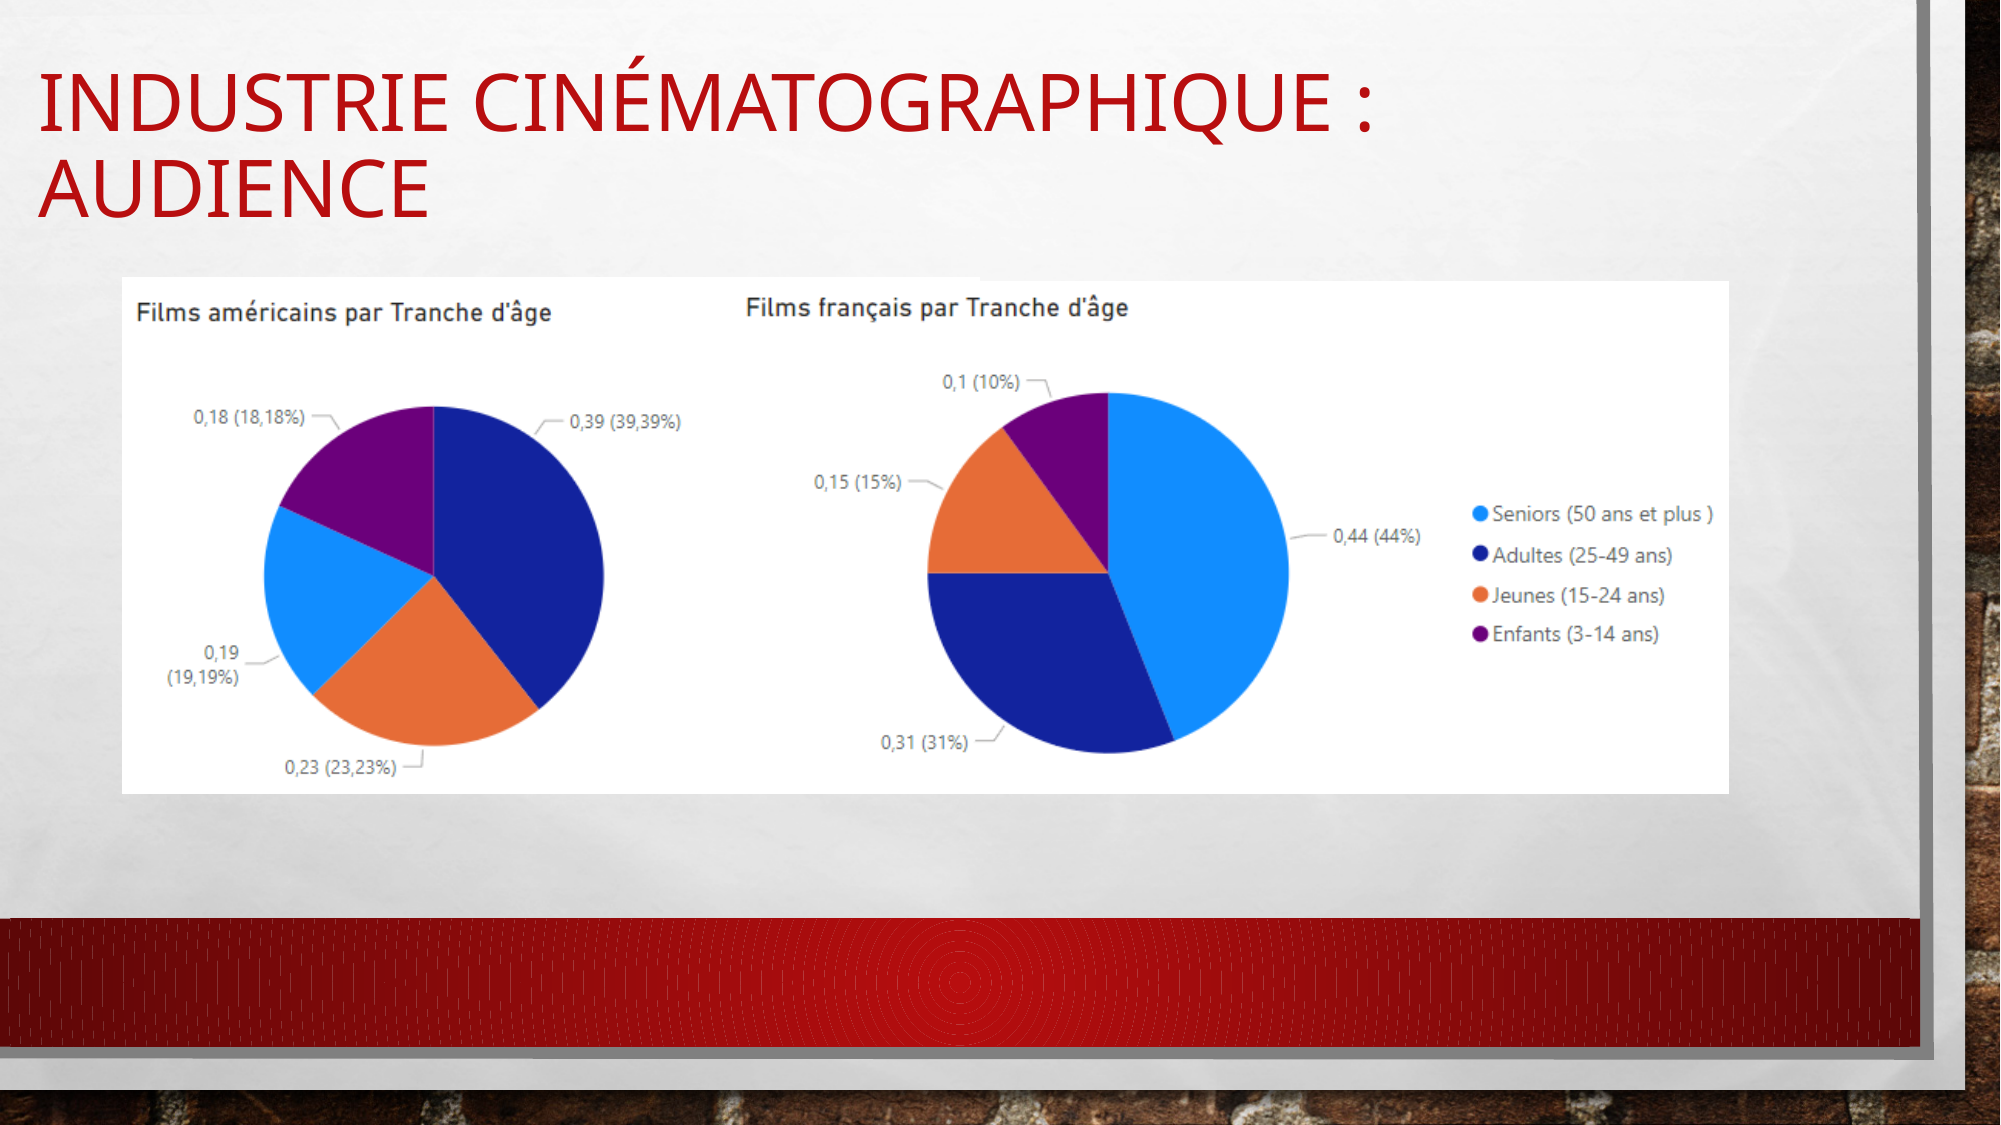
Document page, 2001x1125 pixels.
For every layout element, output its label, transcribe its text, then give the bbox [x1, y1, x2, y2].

title Industrie cinématographique : audience [23, 54, 1729, 244]
picture [0, 0, 2000, 1125]
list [121, 276, 980, 794]
picture [715, 280, 1730, 795]
